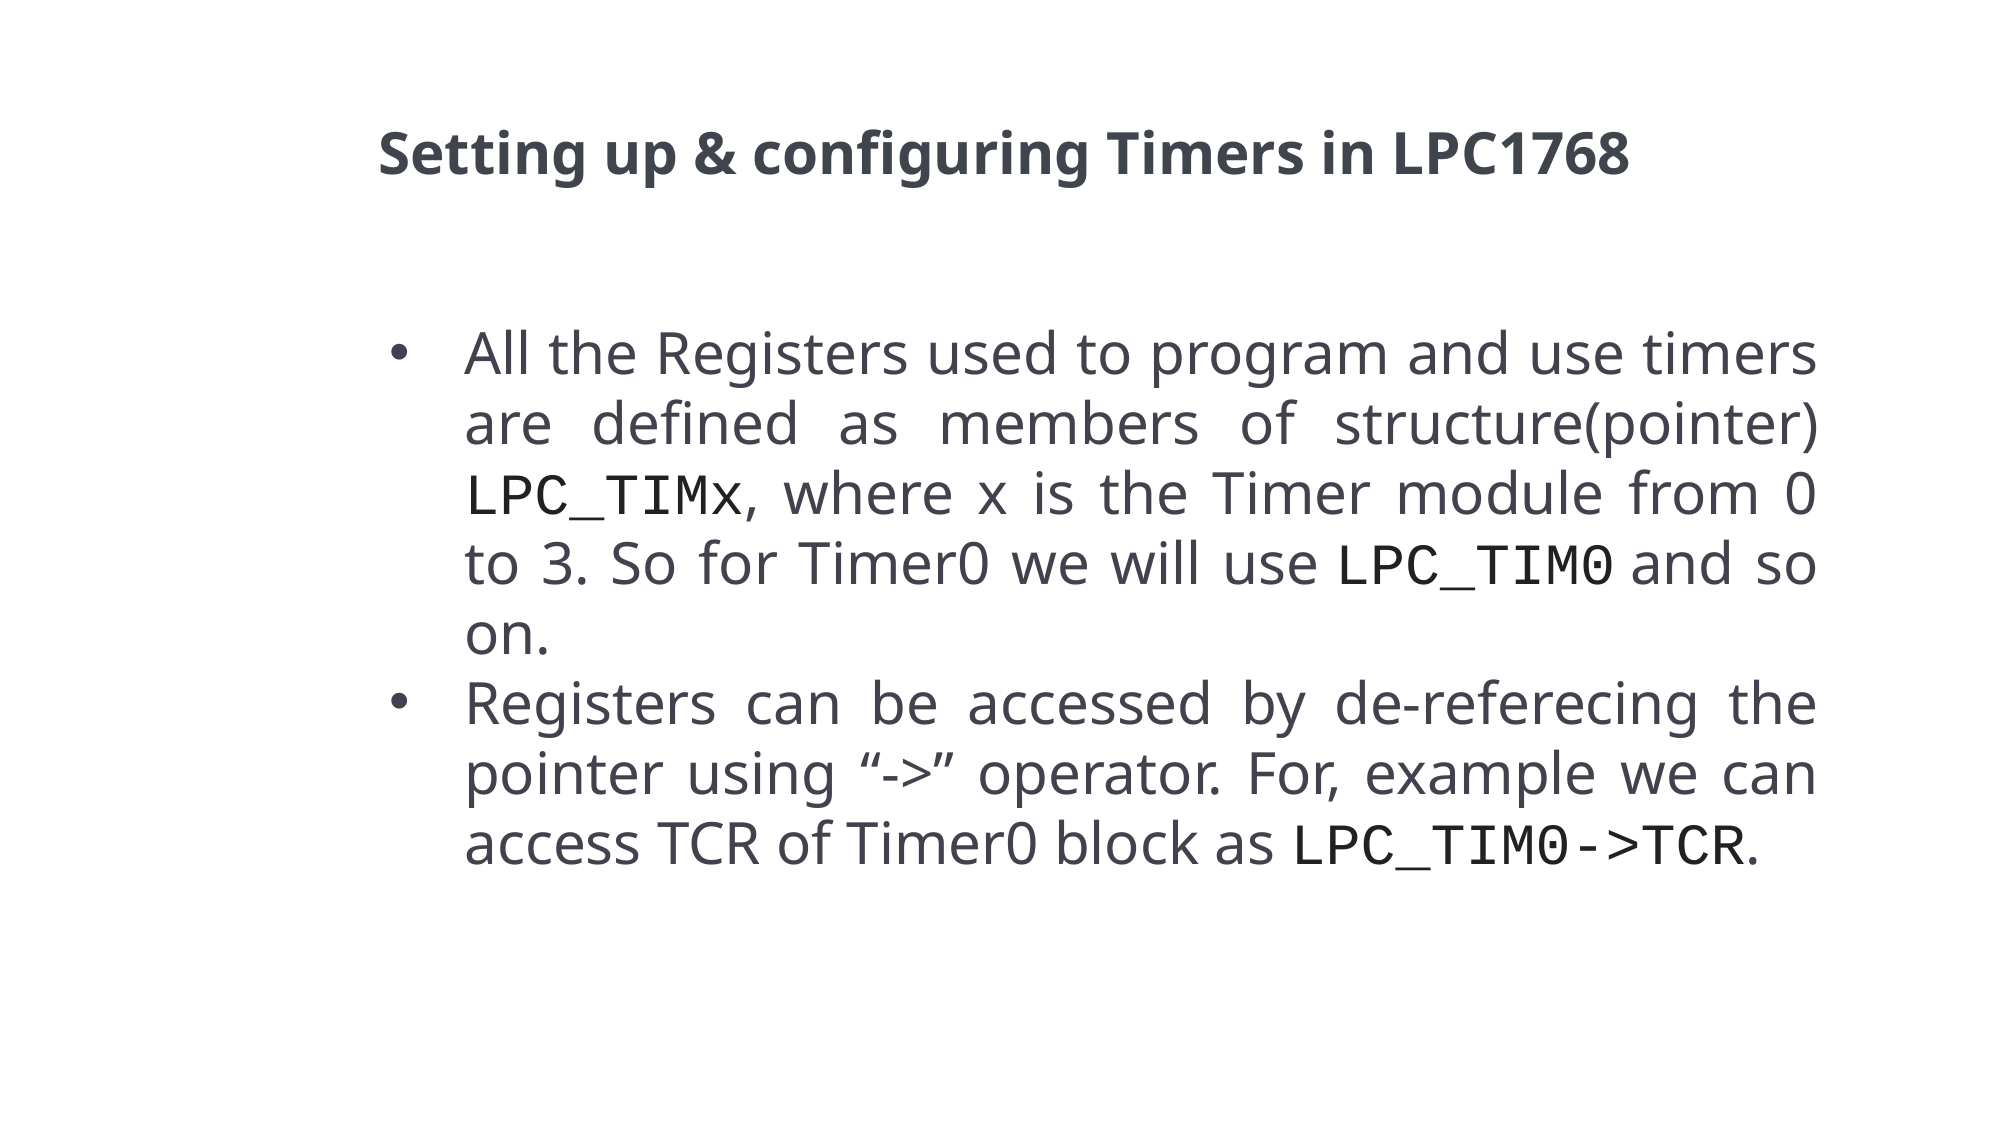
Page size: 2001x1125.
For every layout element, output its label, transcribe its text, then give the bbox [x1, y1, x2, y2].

text_box All the Registers used to program and use timers are defined as members of structure(pointer) LPC_TIMx, where x is the Timer module from 0 to 3. So for Timer0 we will use LPC_TIM0 and so on. Registers can be accessed by de-referecing the pointer using “->” operator. For, example we can access TCR of Timer0 block as LPC_TIM0->TCR. [374, 308, 1834, 884]
text_box Setting up & configuring Timers in LPC1768 [363, 109, 1647, 194]
